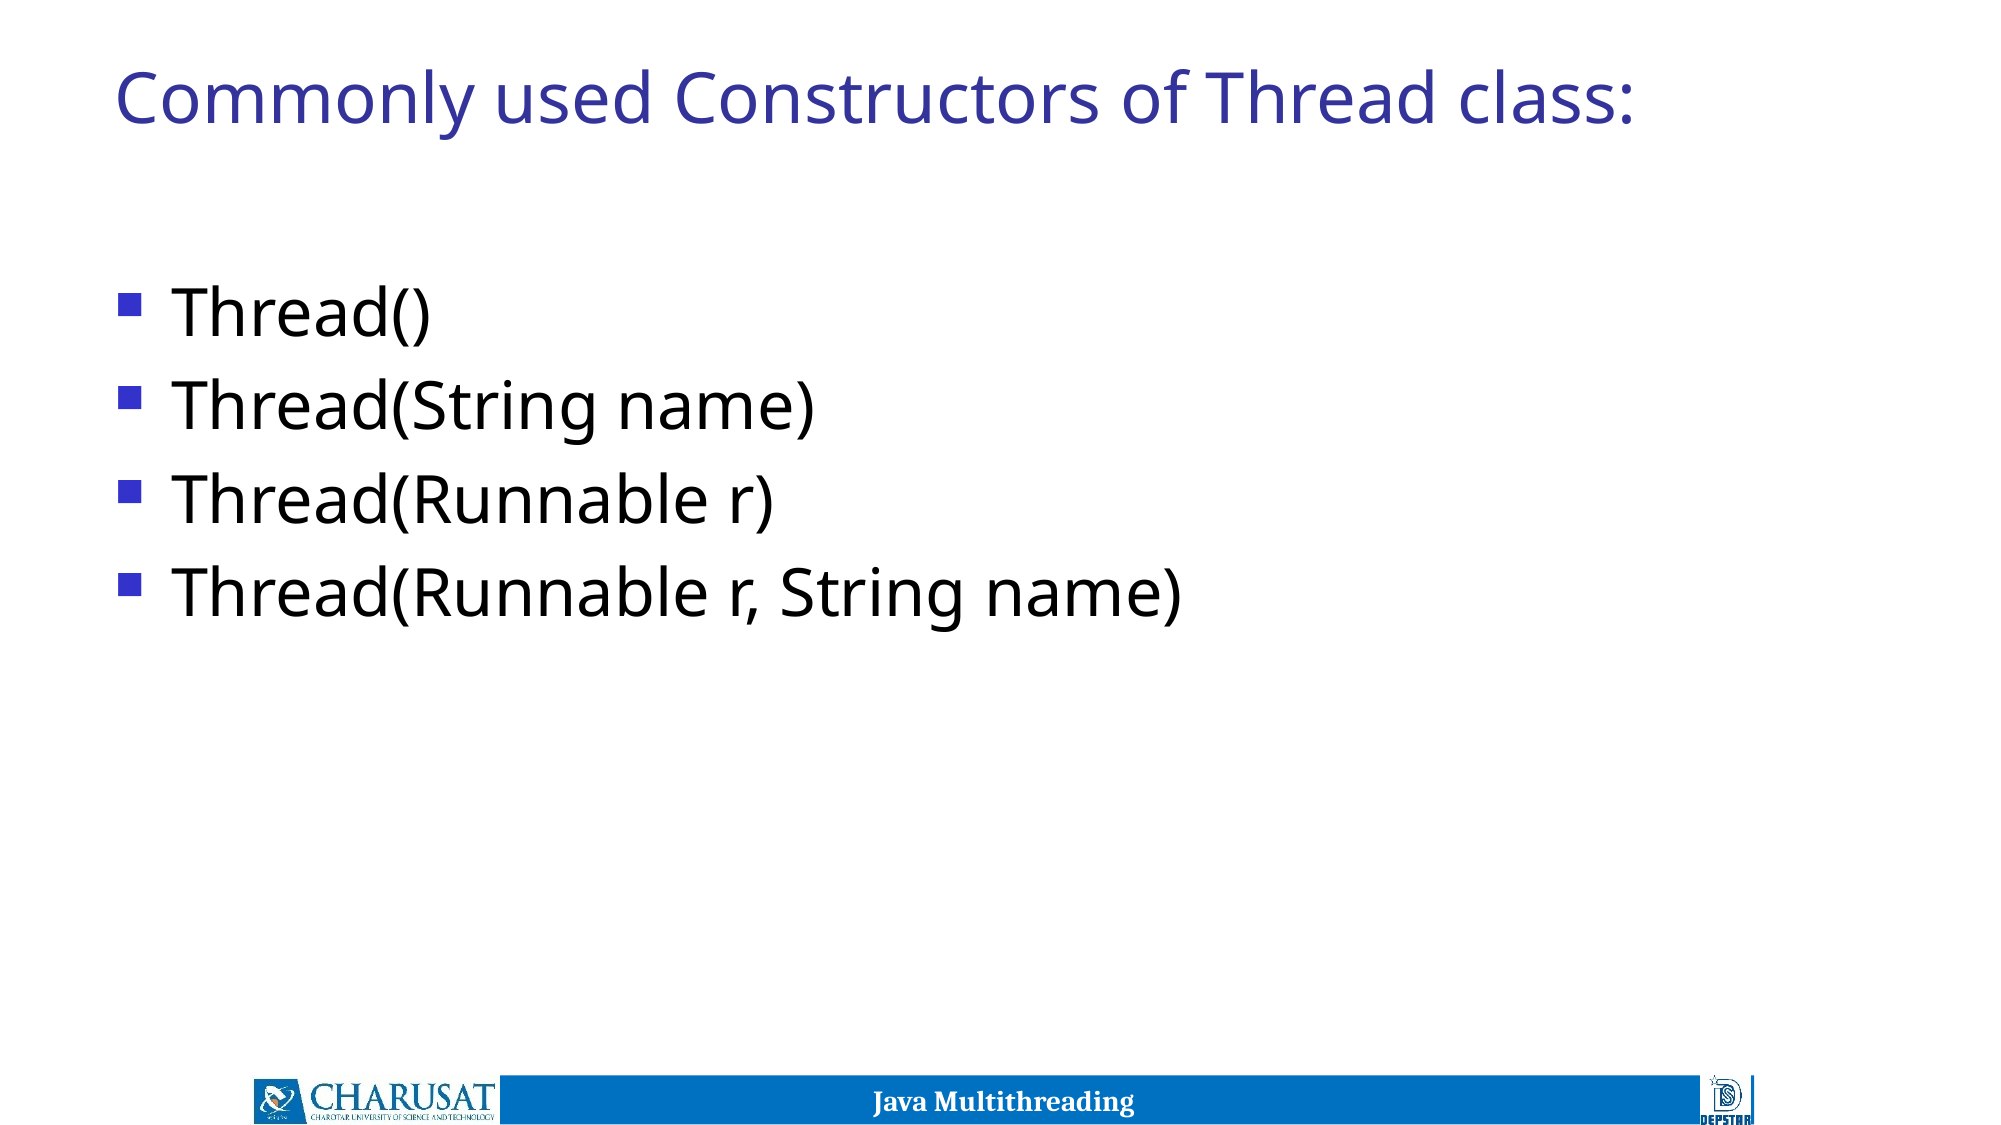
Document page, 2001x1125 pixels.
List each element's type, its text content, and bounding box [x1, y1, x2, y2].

picture [249, 1075, 500, 1125]
list Thread() Thread(String name) Thread(Runnable r) Thread(Runnable r, String name) [99, 262, 1900, 1005]
footer Java Multithreading [501, 1075, 1697, 1125]
picture [1699, 1074, 1751, 1125]
title Commonly used Constructors of Thread class: [99, 45, 1900, 233]
